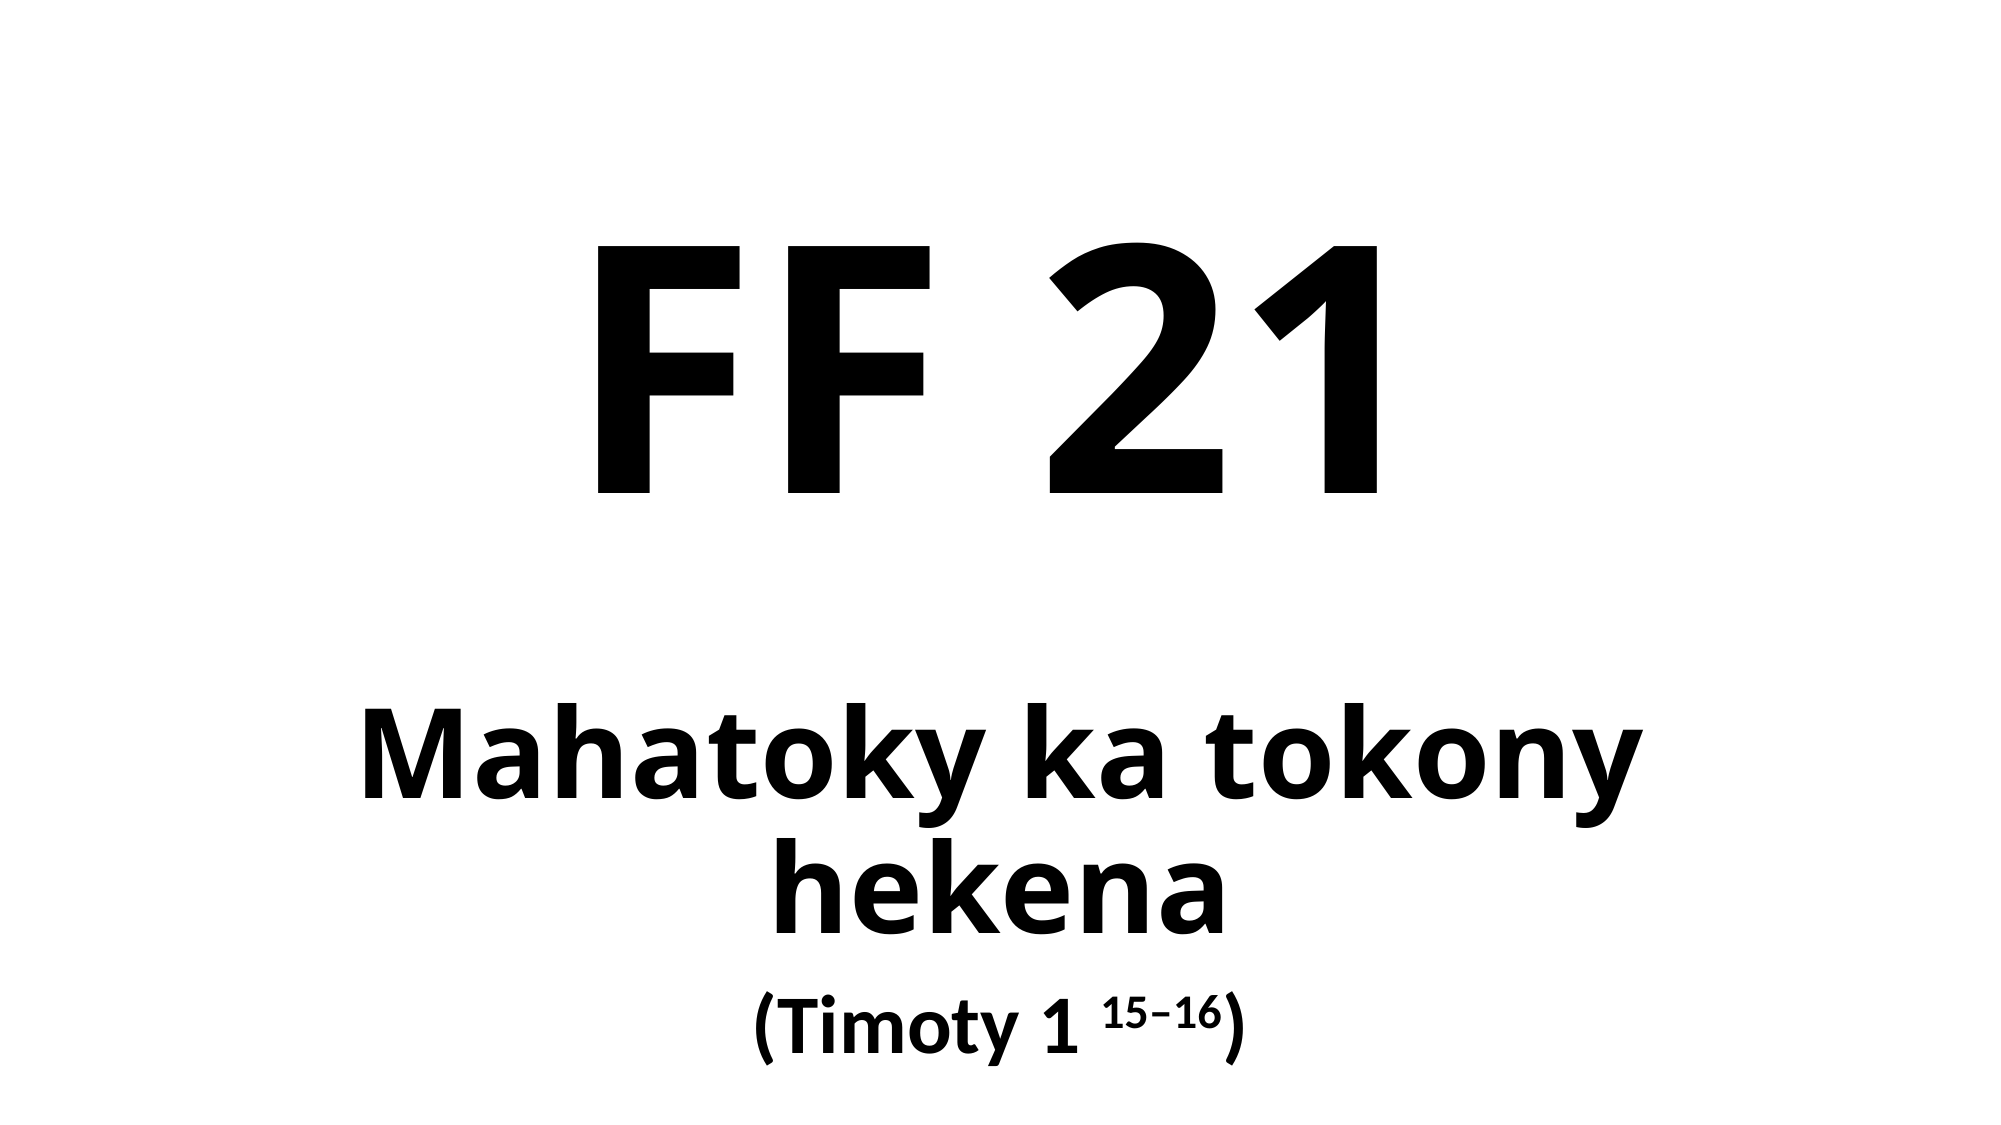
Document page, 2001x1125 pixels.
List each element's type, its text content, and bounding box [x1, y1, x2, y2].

subtitle Mahatoky ka tokony hekena (Timoty 1 15–16) [249, 683, 1750, 955]
title FF 21 [249, 184, 1750, 576]
